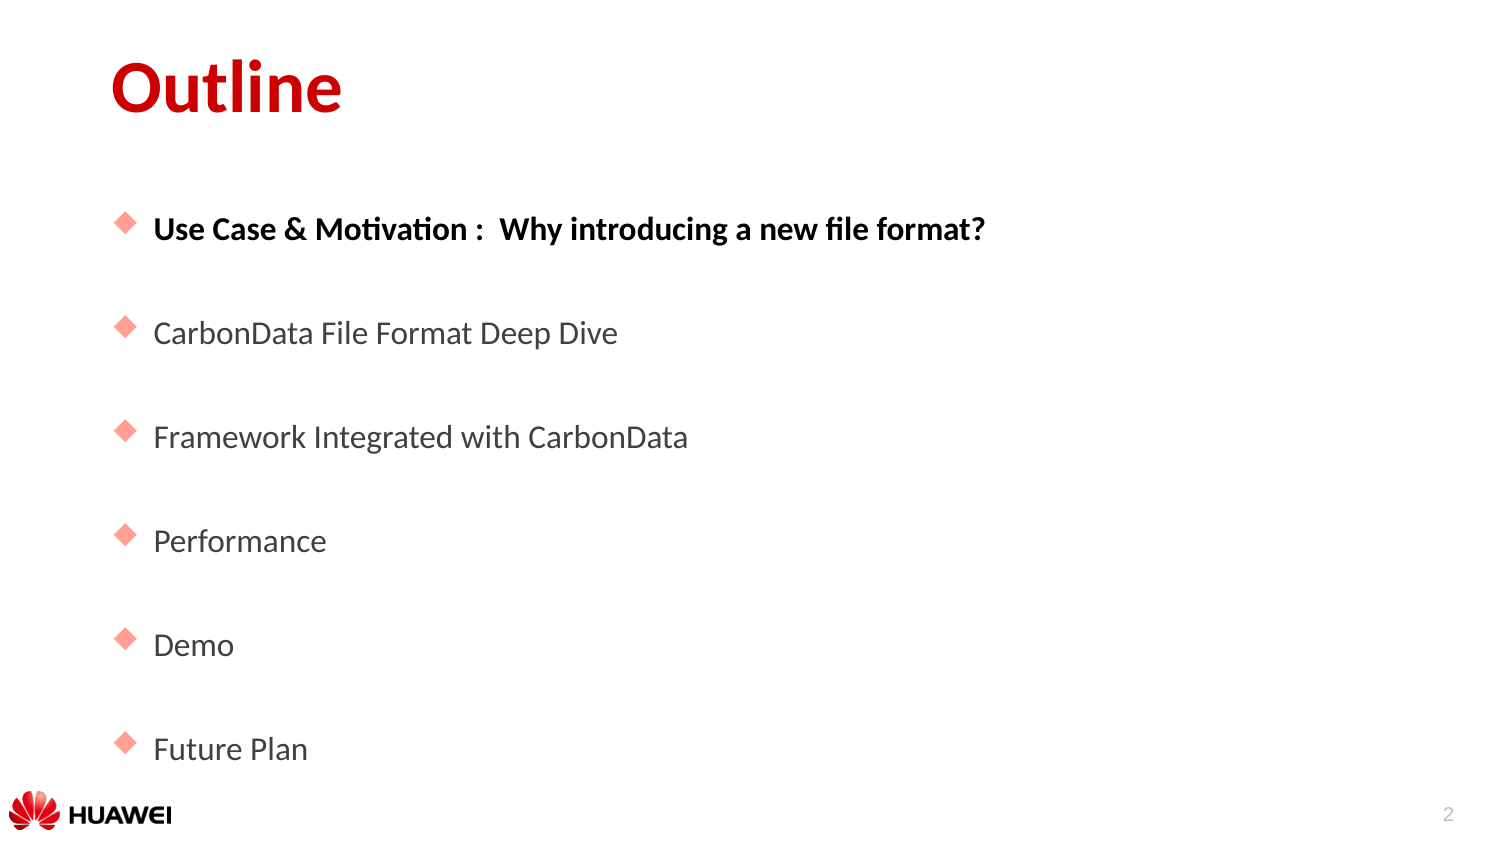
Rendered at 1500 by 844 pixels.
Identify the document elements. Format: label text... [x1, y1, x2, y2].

title Outline [100, 32, 1451, 125]
list Use Case & Motivation : Why introducing a new file format? CarbonData File Format Deep Dive Framework Integrated with CarbonData Performance Demo Future Plan [100, 150, 1451, 753]
picture [9, 791, 171, 830]
